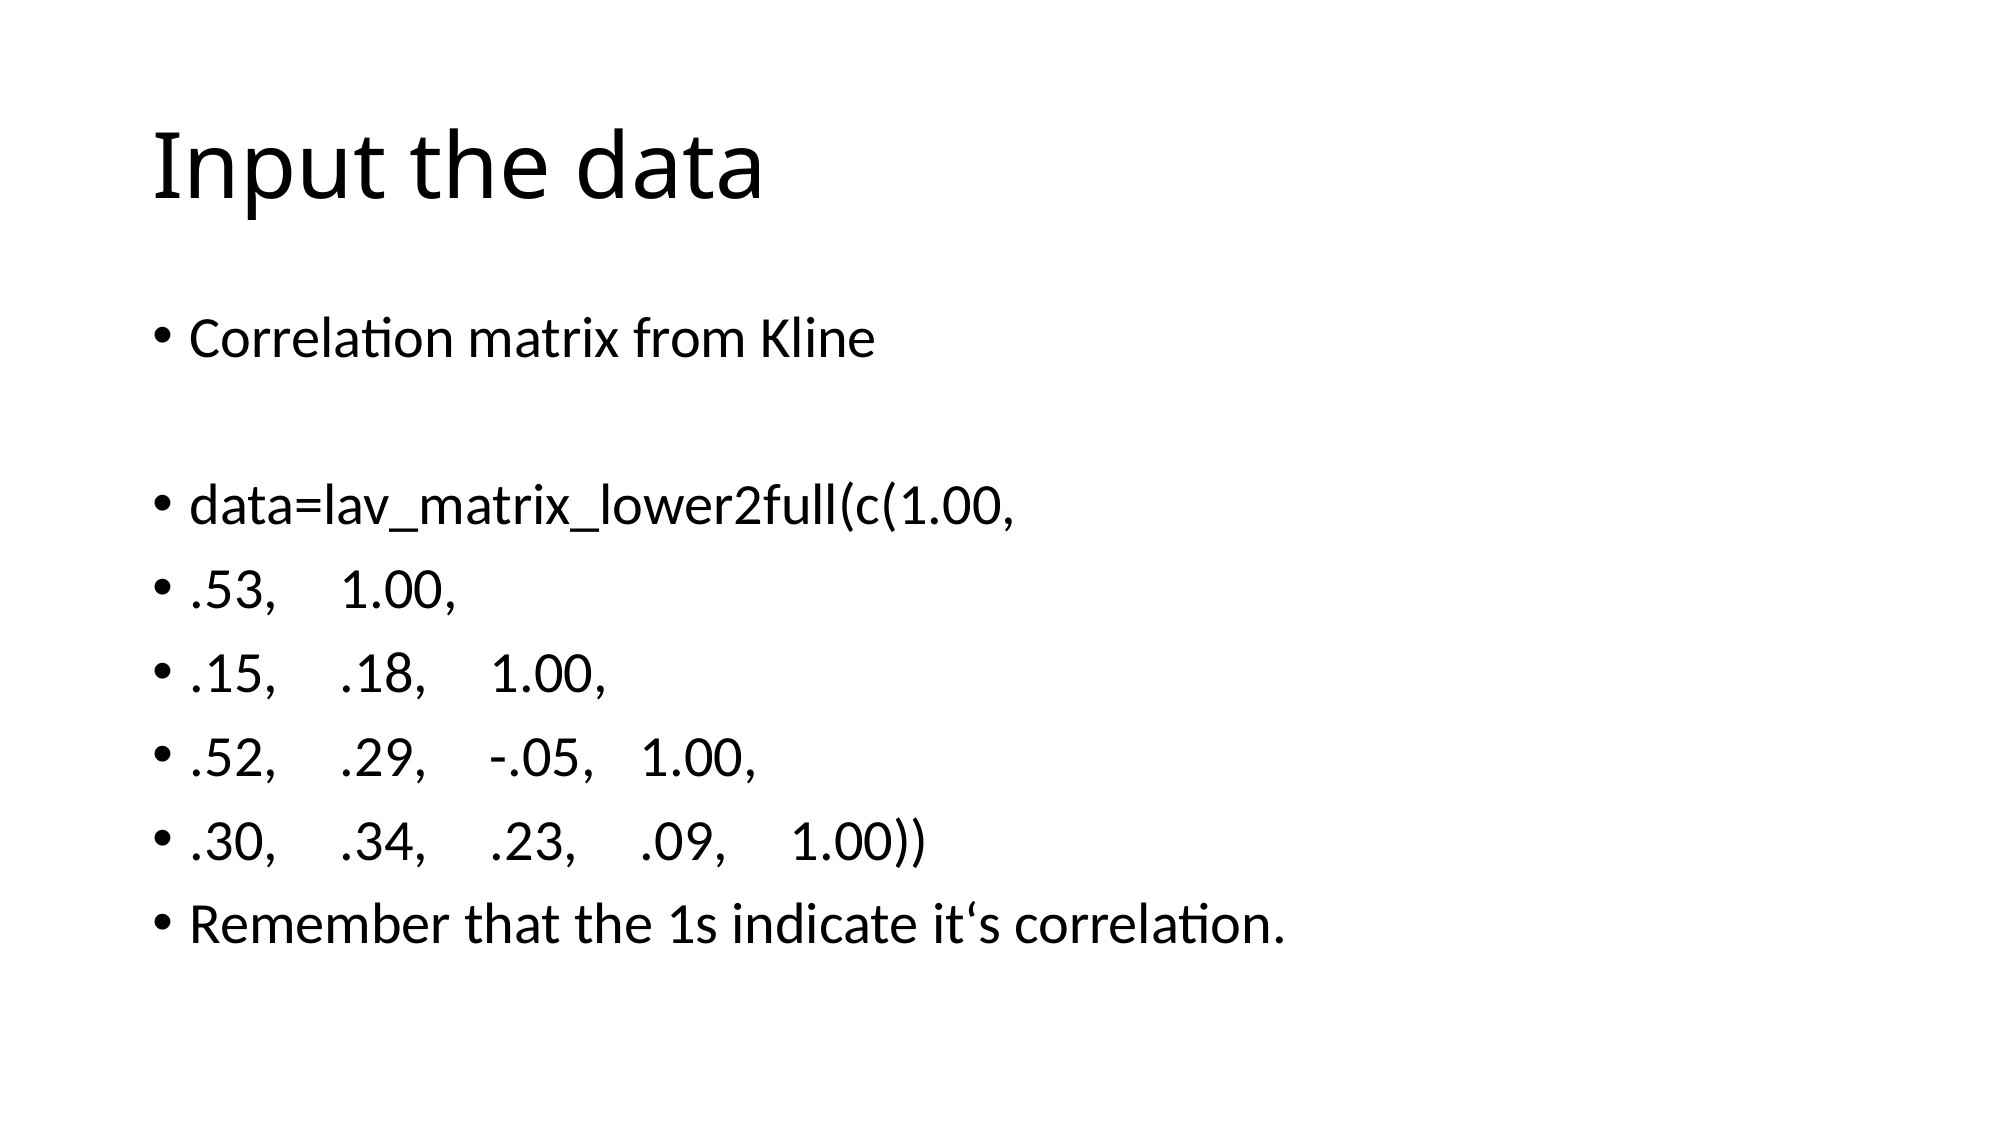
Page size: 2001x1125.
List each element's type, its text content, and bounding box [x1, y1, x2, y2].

title Input the data [137, 59, 1863, 278]
list Correlation matrix from Kline data=lav_matrix_lower2full(c(1.00, .53, 1.00, .15, .18, 1.00, .52, .29, -.05, 1.00, .30, .34, .23, .09, 1.00)) Remember that the 1s indicate it‘s correlation. [137, 299, 1863, 1014]
